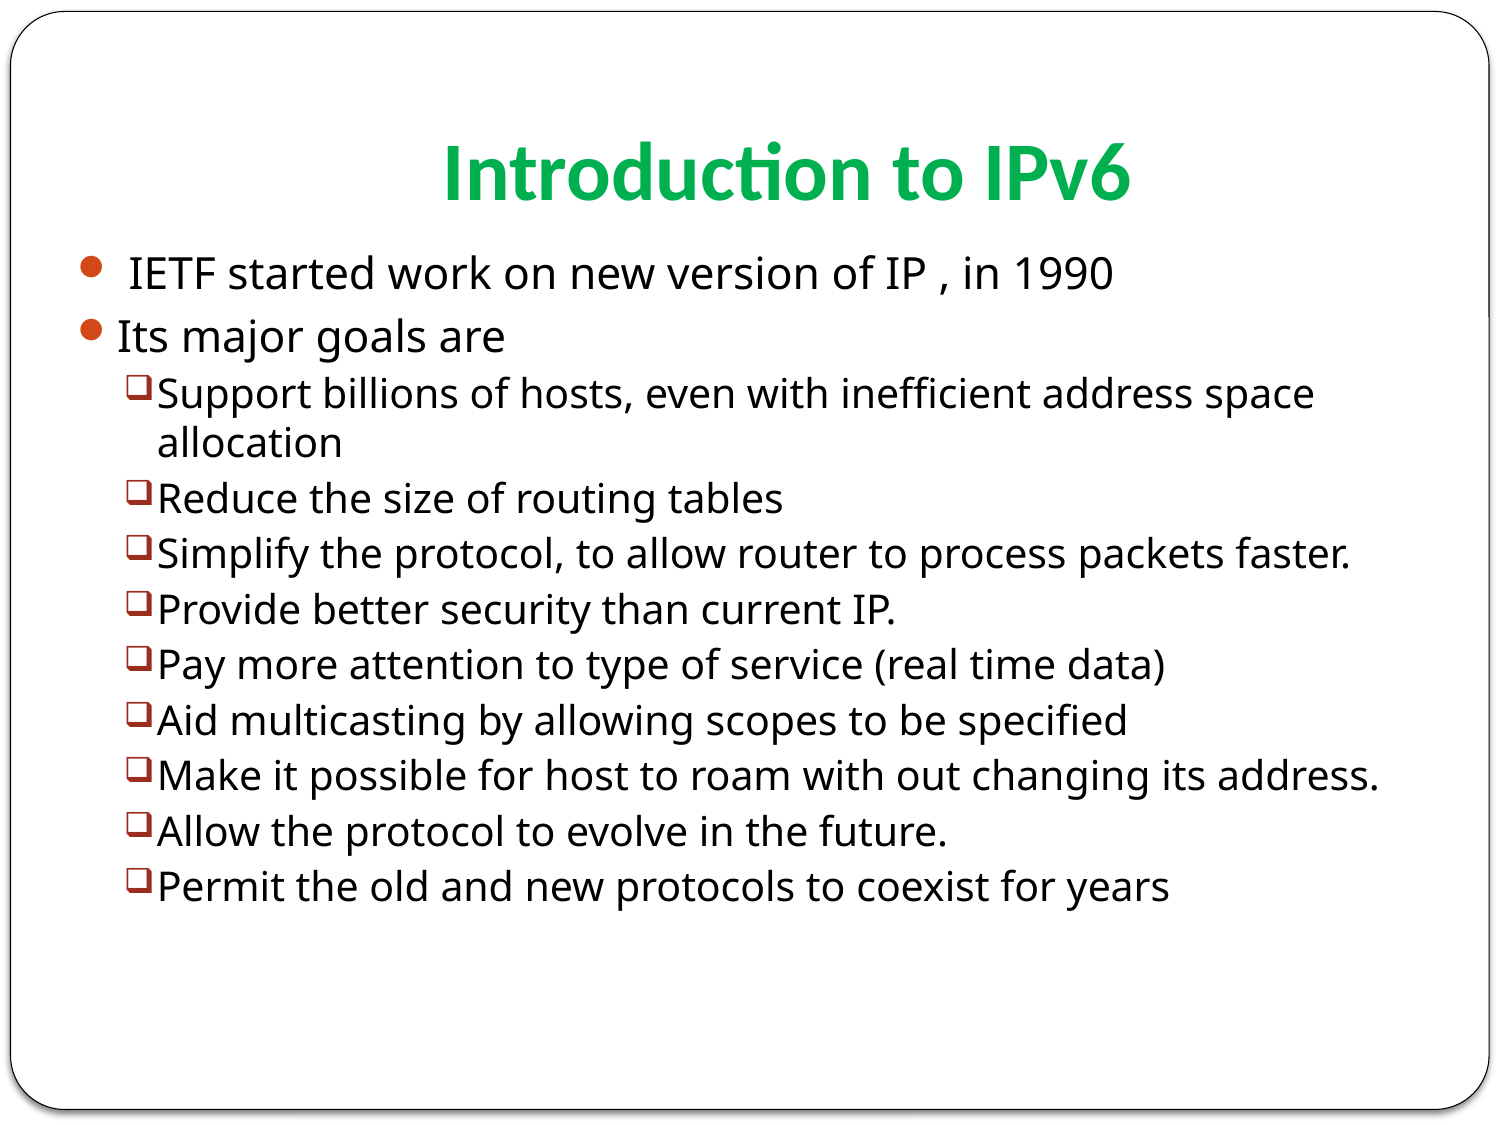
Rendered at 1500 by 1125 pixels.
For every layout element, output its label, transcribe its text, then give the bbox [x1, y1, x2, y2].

title Introduction to IPv6 [150, 45, 1425, 233]
list IETF started work on new version of IP , in 1990 Its major goals are Support billions of hosts, even with inefficient address space allocation Reduce the size of routing tables Simplify the protocol, to allow router to process packets faster. Provide better security than current IP. Pay more attention to type of service (real time data) Aid multicasting by allowing scopes to be specified Make it possible for host to roam with out changing its address. Allow the protocol to evolve in the future. Permit the old and new protocols to coexist for years [62, 237, 1425, 988]
